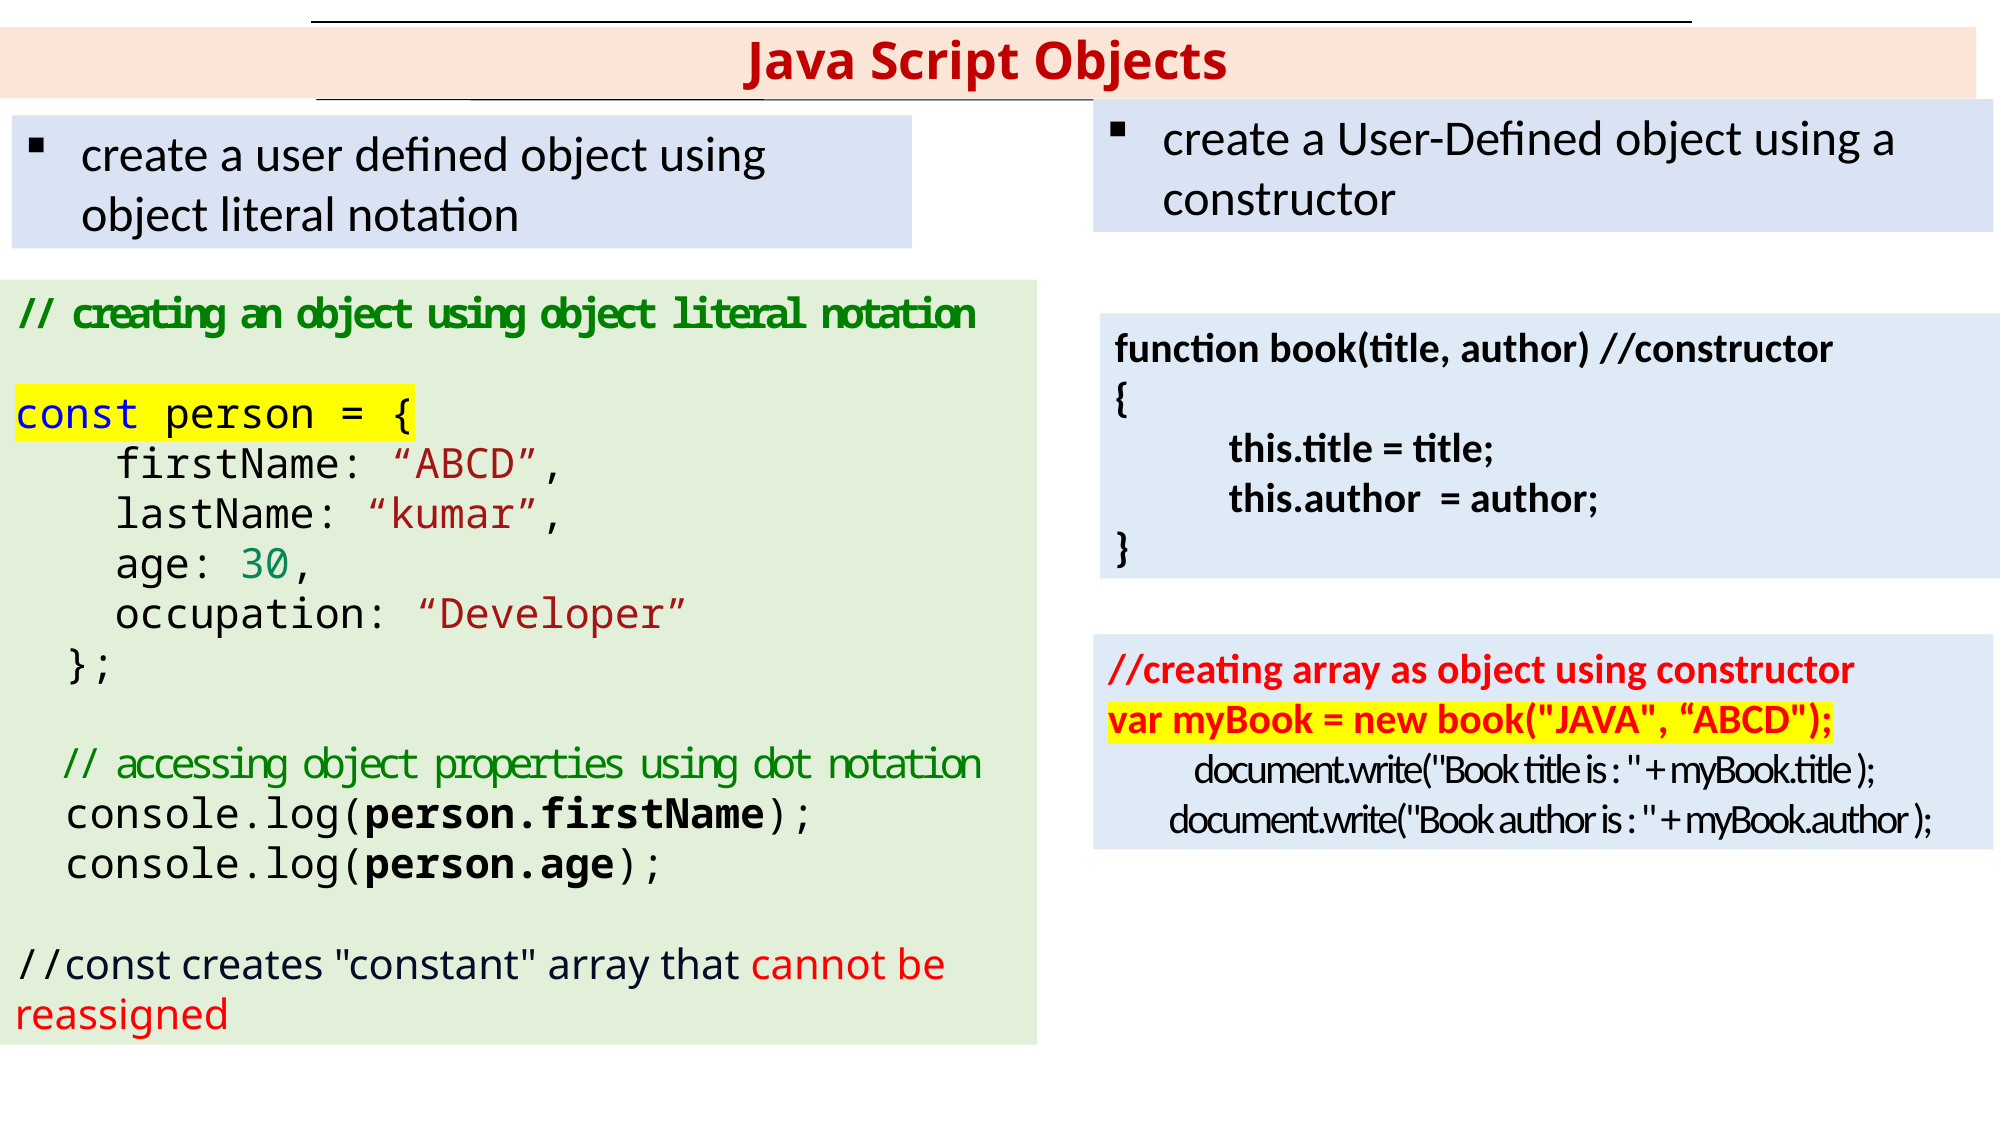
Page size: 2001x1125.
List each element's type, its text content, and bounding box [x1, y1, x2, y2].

text_box function book(title, author) //constructor { this.title = title; this.author = author; } [1099, 313, 2000, 579]
text_box //creating array as object using constructor var myBook = new book("JAVA", “ABCD"); document.write("Book title is : " + myBook.title ); document.write("Book author is : " + myBook.author ); [1093, 634, 1994, 850]
text_box // creating an object using object literal notation const person = { firstName: “ABCD”, lastName: “kumar”, age: 30, occupation: “Developer” }; // accessing object properties using dot notation console.log(person.firstName); console.log(person.age); //const creates "constant" array that cannot be reassigned [0, 279, 1037, 1045]
text_box create a user defined object using object literal notation [11, 115, 912, 249]
title Java Script Objects [0, 27, 1977, 99]
text_box create a User-Defined object using a constructor [1093, 99, 1994, 233]
